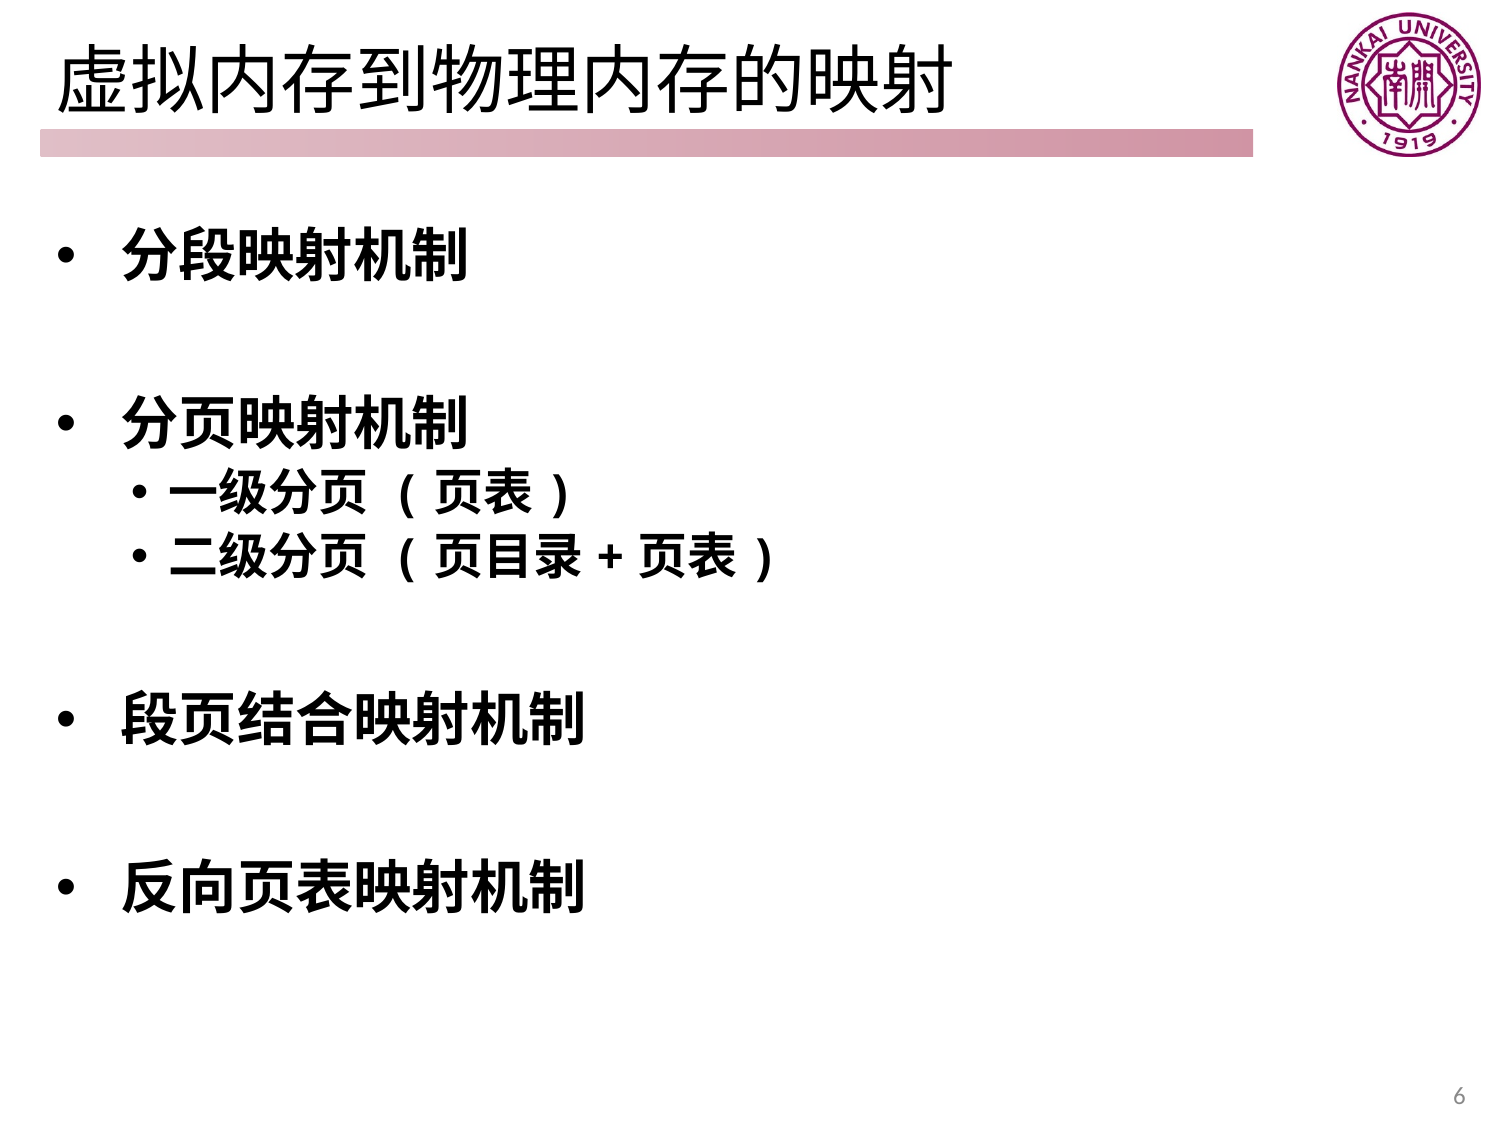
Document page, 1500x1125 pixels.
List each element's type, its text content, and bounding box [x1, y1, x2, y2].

slide_number 6 [1143, 1065, 1481, 1125]
picture [1337, 12, 1481, 157]
list 分段映射机制 分页映射机制 一级分页 (页表) 二级分页 (页目录+页表) 段页结合映射机制 反向页表映射机制 [40, 218, 1481, 1042]
title 虚拟内存到物理内存的映射 [40, 33, 1335, 133]
